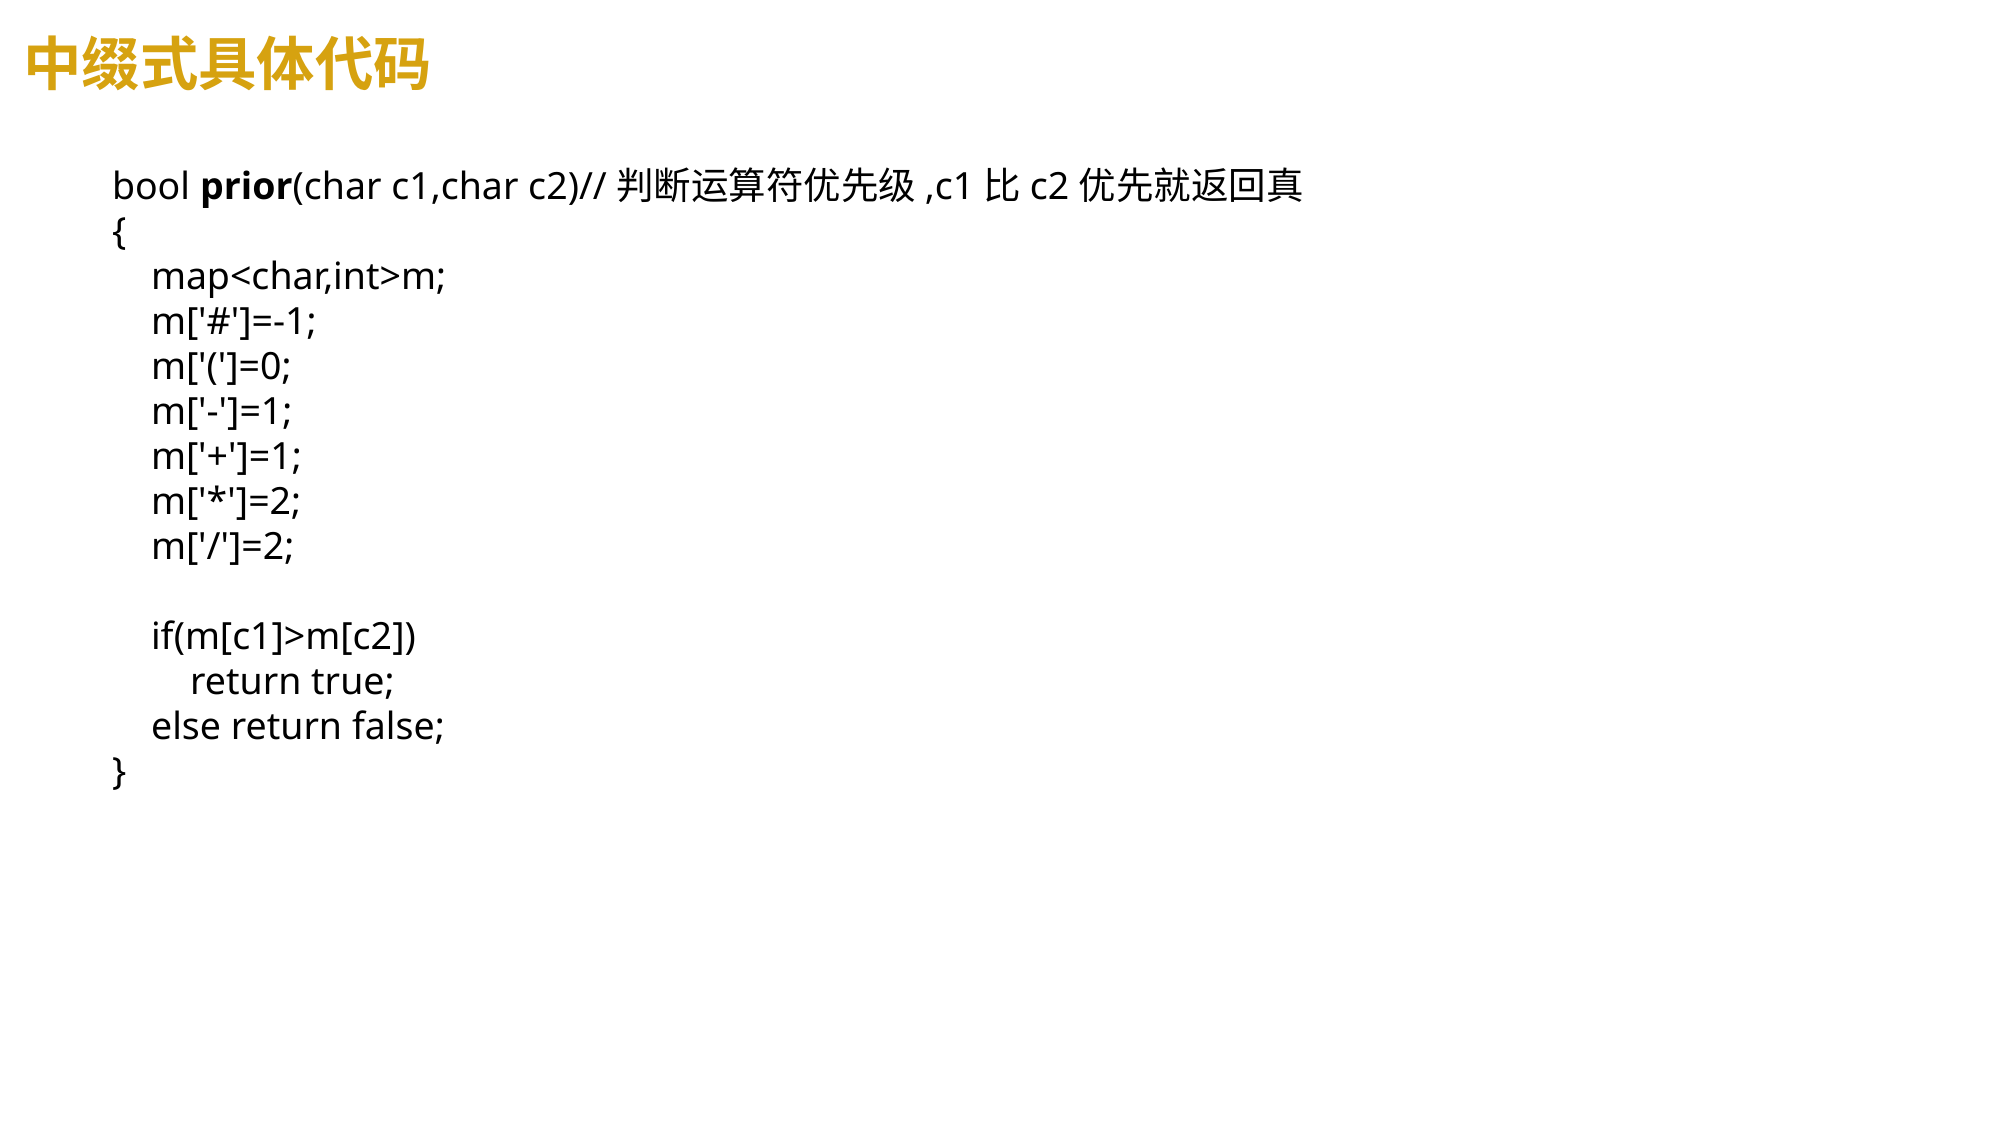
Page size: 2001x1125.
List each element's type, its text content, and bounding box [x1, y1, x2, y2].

text_box 中缀式具体代码 [8, 19, 486, 105]
text_box bool prior(char c1,char c2)//判断运算符优先级,c1比c2优先就返回真 { map<char,int>m; m['#']=-1; m['(']=0; m['-']=1; m['+']=1; m['*']=2; m['/']=2; if(m[c1]>m[c2]) return true; else return false; } [97, 154, 1371, 800]
